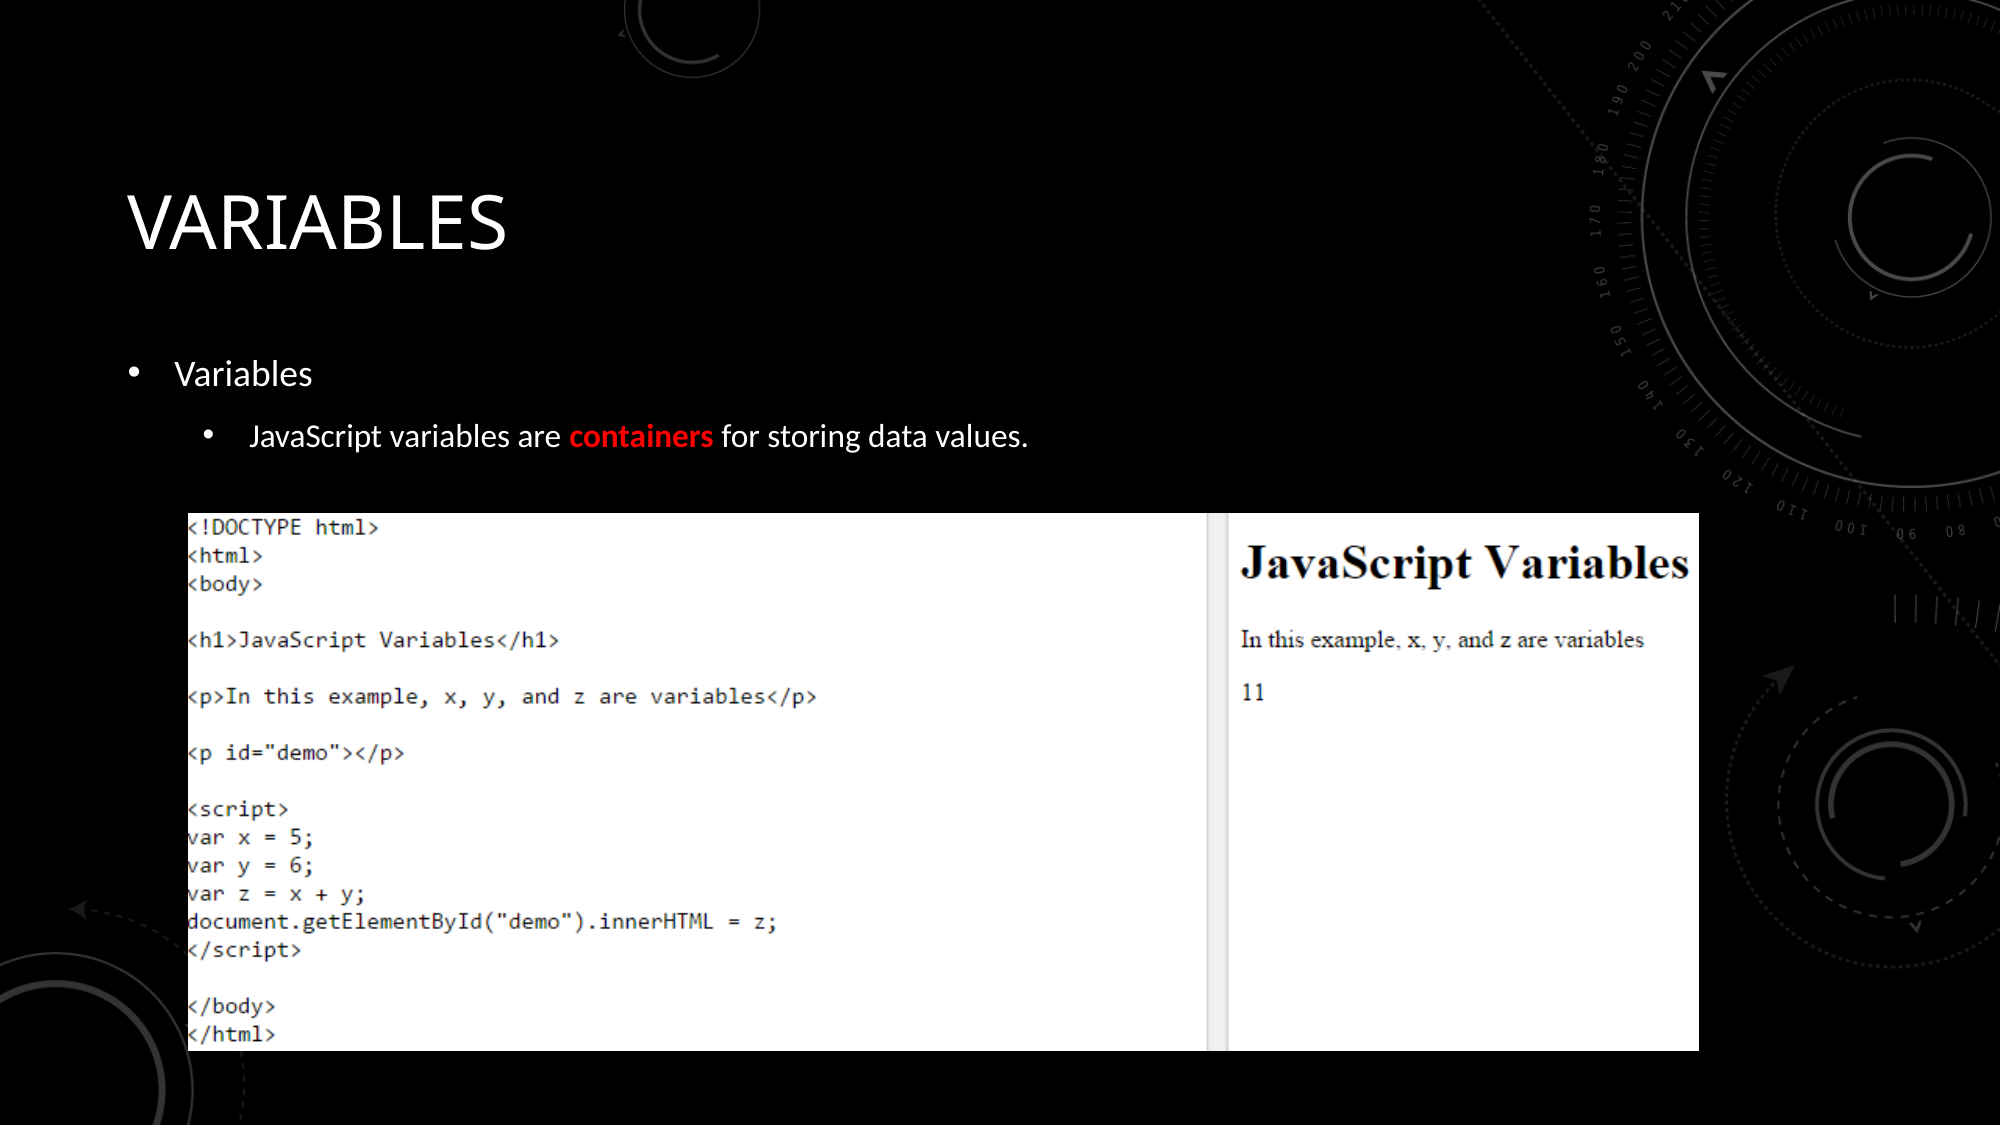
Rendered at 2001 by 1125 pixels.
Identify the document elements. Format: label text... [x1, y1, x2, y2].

title Variables [112, 99, 1775, 339]
picture [0, 0, 2000, 1125]
list Variables JavaScript variables are containers for storing data values. [112, 351, 1775, 950]
